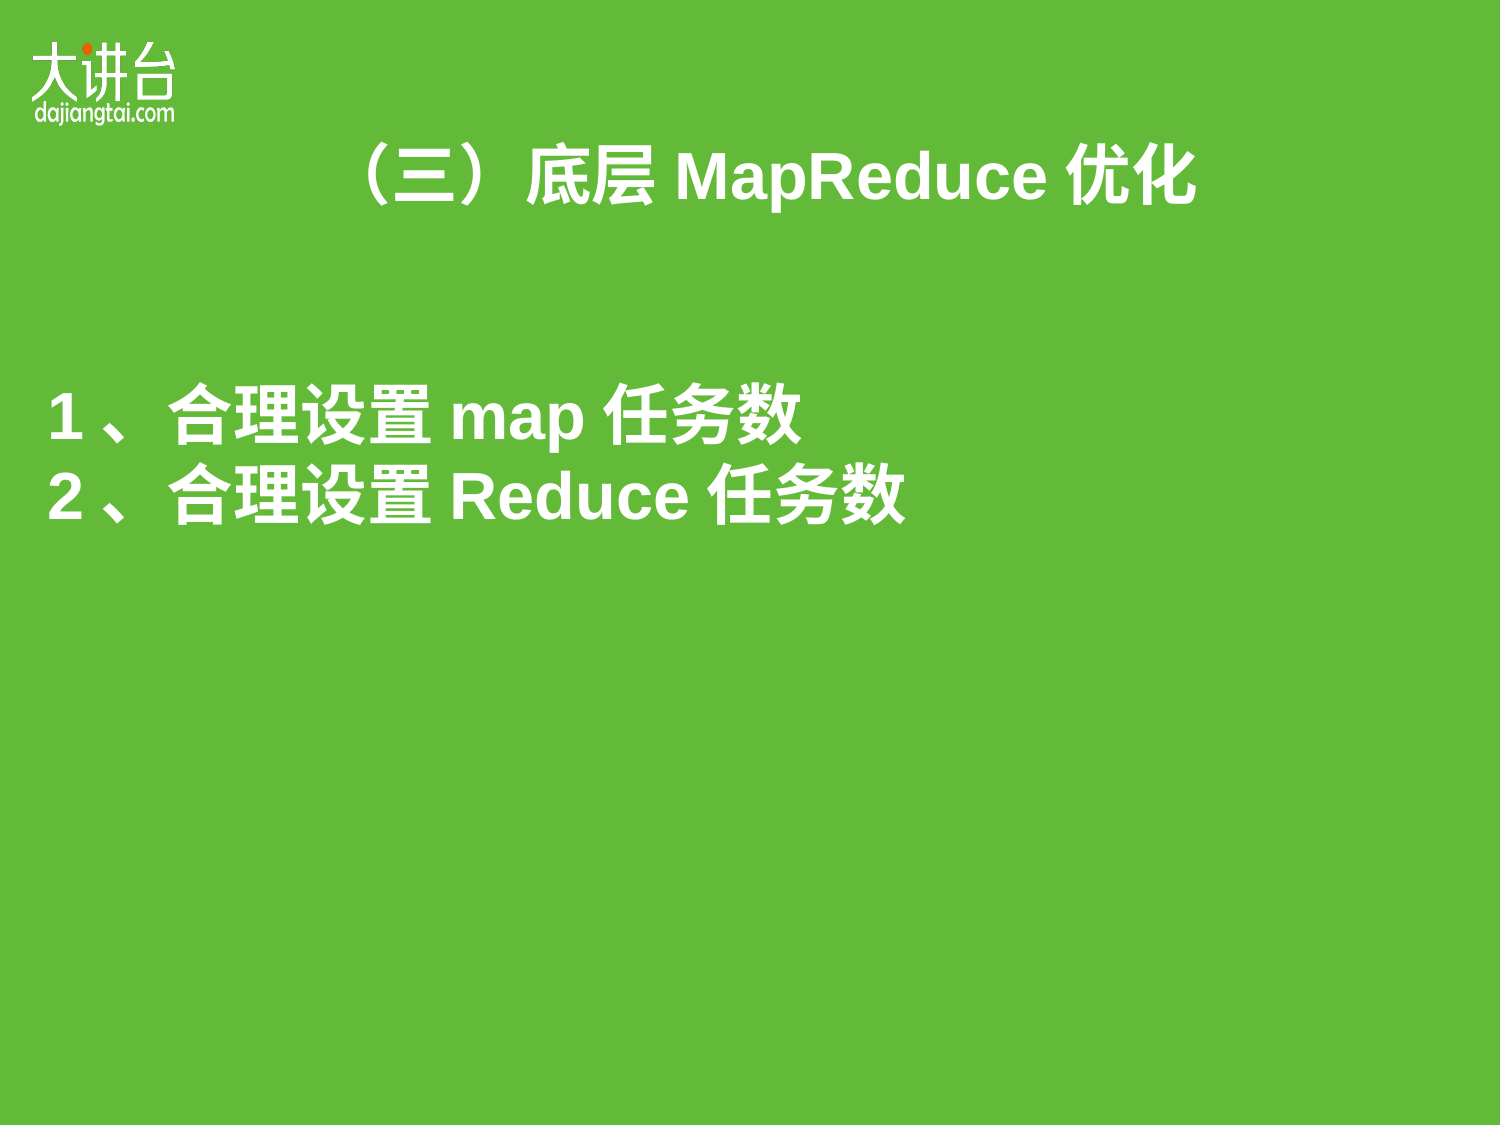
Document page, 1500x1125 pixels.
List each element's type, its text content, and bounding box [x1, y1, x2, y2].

picture [32, 42, 176, 126]
text_box （三）底层MapReduce优化 1、合理设置map任务数 2、合理设置Reduce任务数 [32, 125, 1460, 540]
